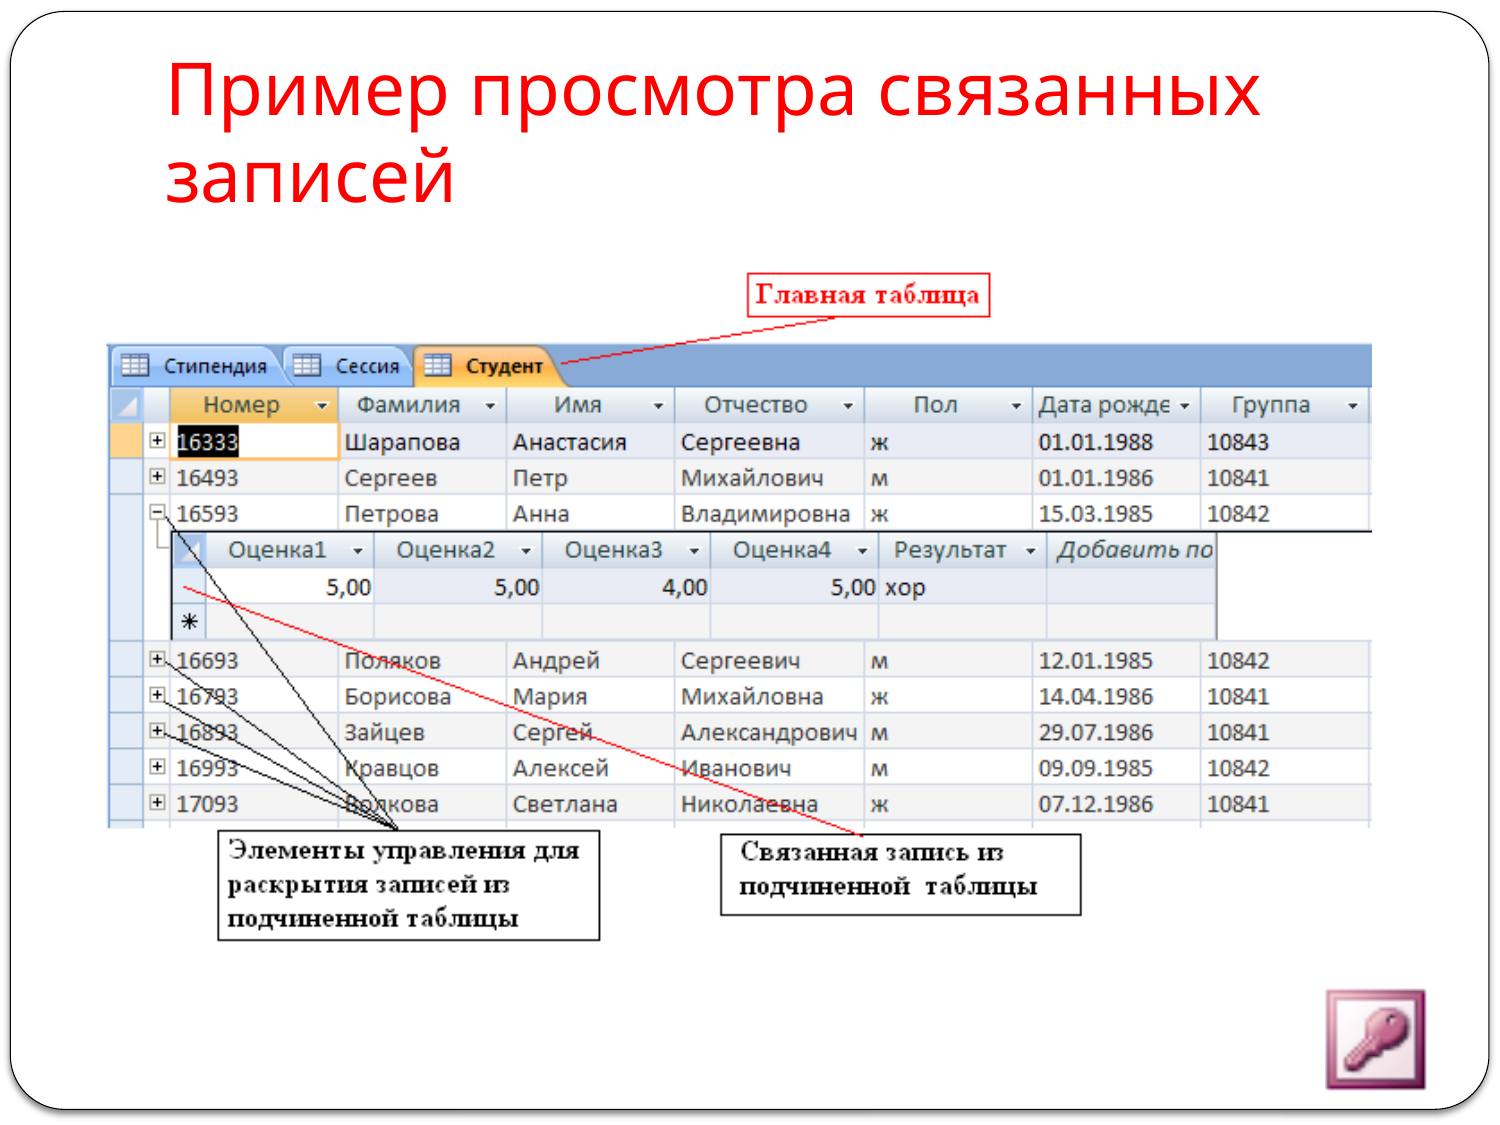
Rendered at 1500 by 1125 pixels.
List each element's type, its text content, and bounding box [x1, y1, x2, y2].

title Пример просмотра связанных записей [149, 44, 1426, 233]
picture [105, 257, 1372, 945]
picture [1323, 984, 1430, 1094]
